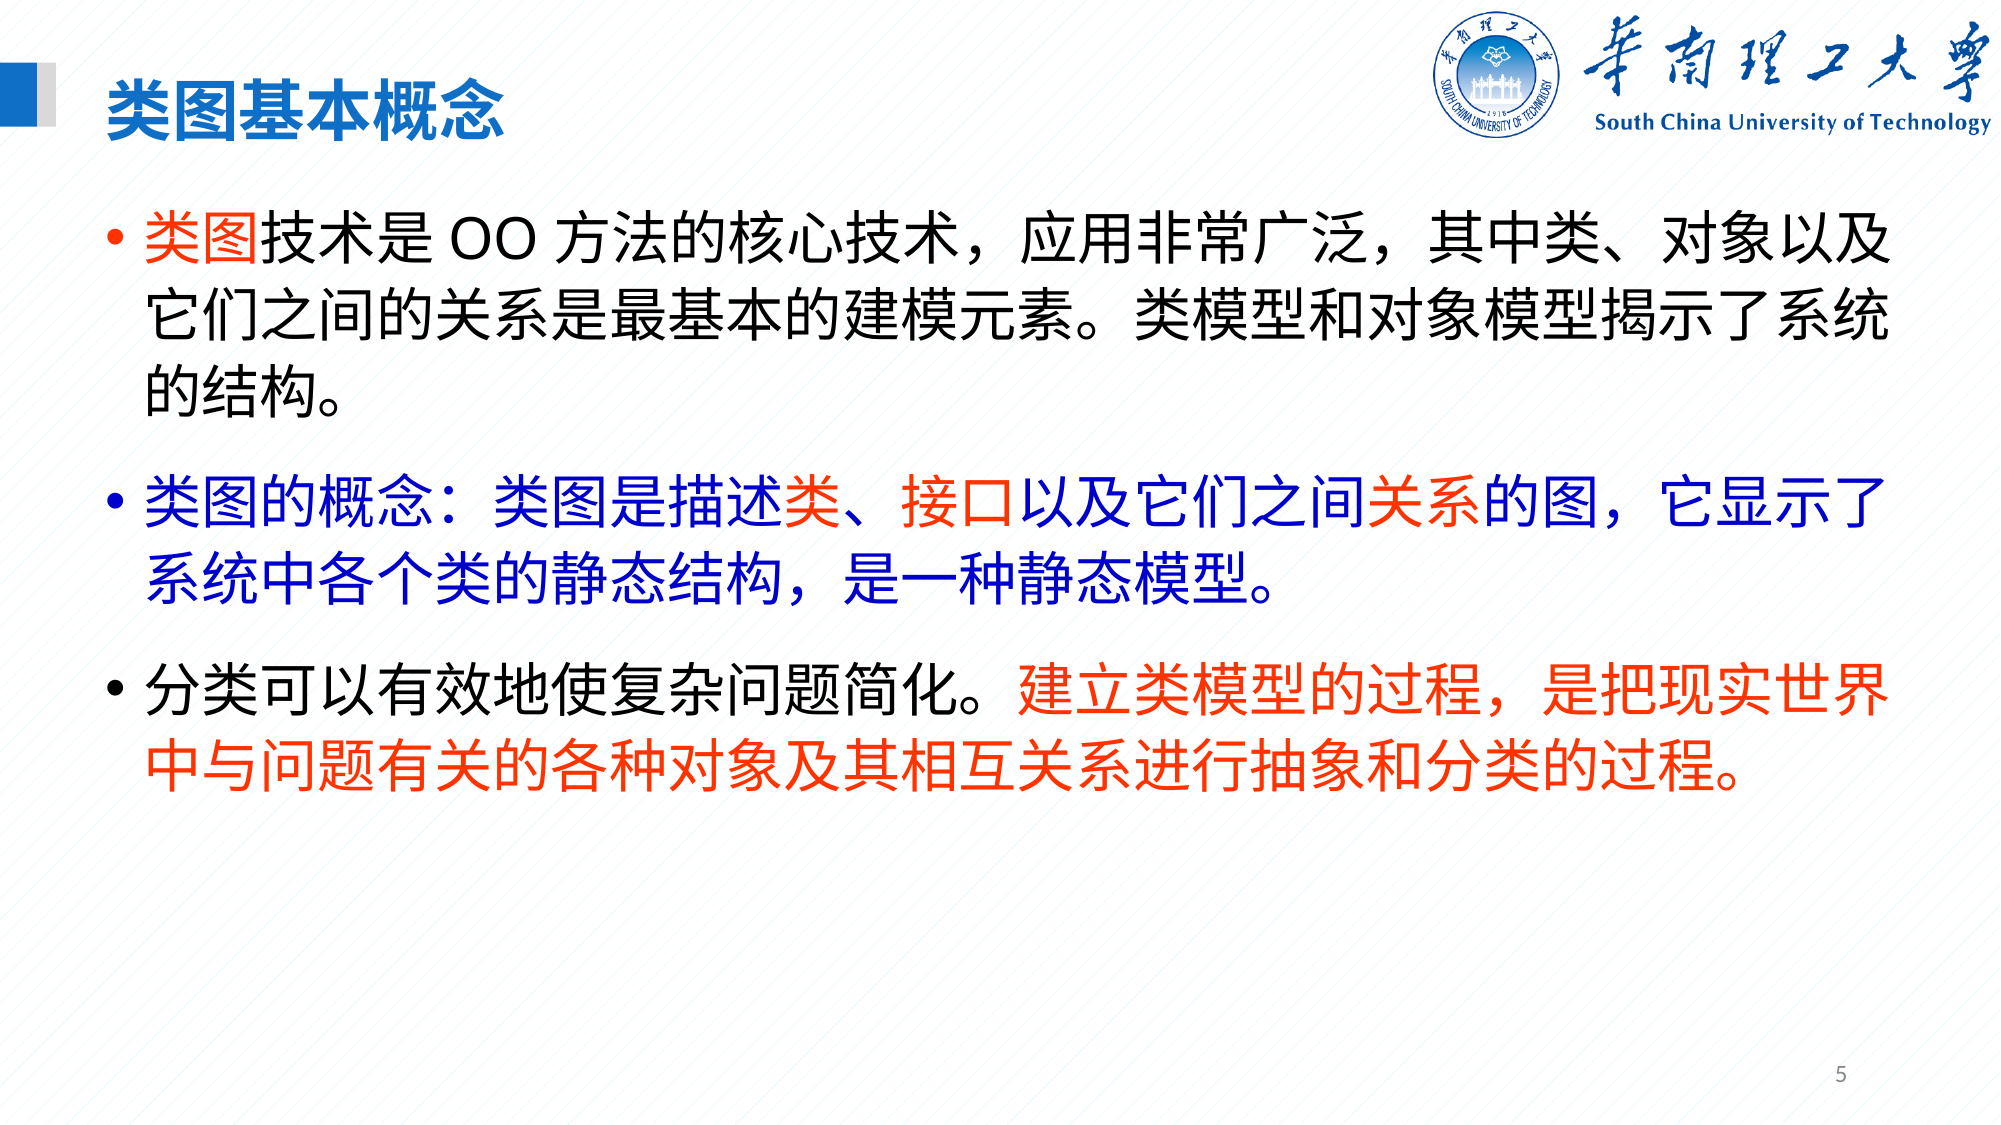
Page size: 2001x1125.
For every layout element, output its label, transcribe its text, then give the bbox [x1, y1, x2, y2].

slide_number 5 [1412, 1042, 1863, 1103]
list 类图技术是OO方法的核心技术，应用非常广泛，其中类、对象以及它们之间的关系是最基本的建模元素。类模型和对象模型揭示了系统的结构。 类图的概念：类图是描述类、接口以及它们之间关系的图，它显示了系统中各个类的静态结构，是一种静态模型。 分类可以有效地使复杂问题简化。建立类模型的过程，是把现实世界中与问题有关的各种对象及其相互关系进行抽象和分类的过程。 [90, 186, 1919, 937]
picture [1433, 11, 1991, 138]
text_box 类图基本概念 [90, 61, 1265, 157]
